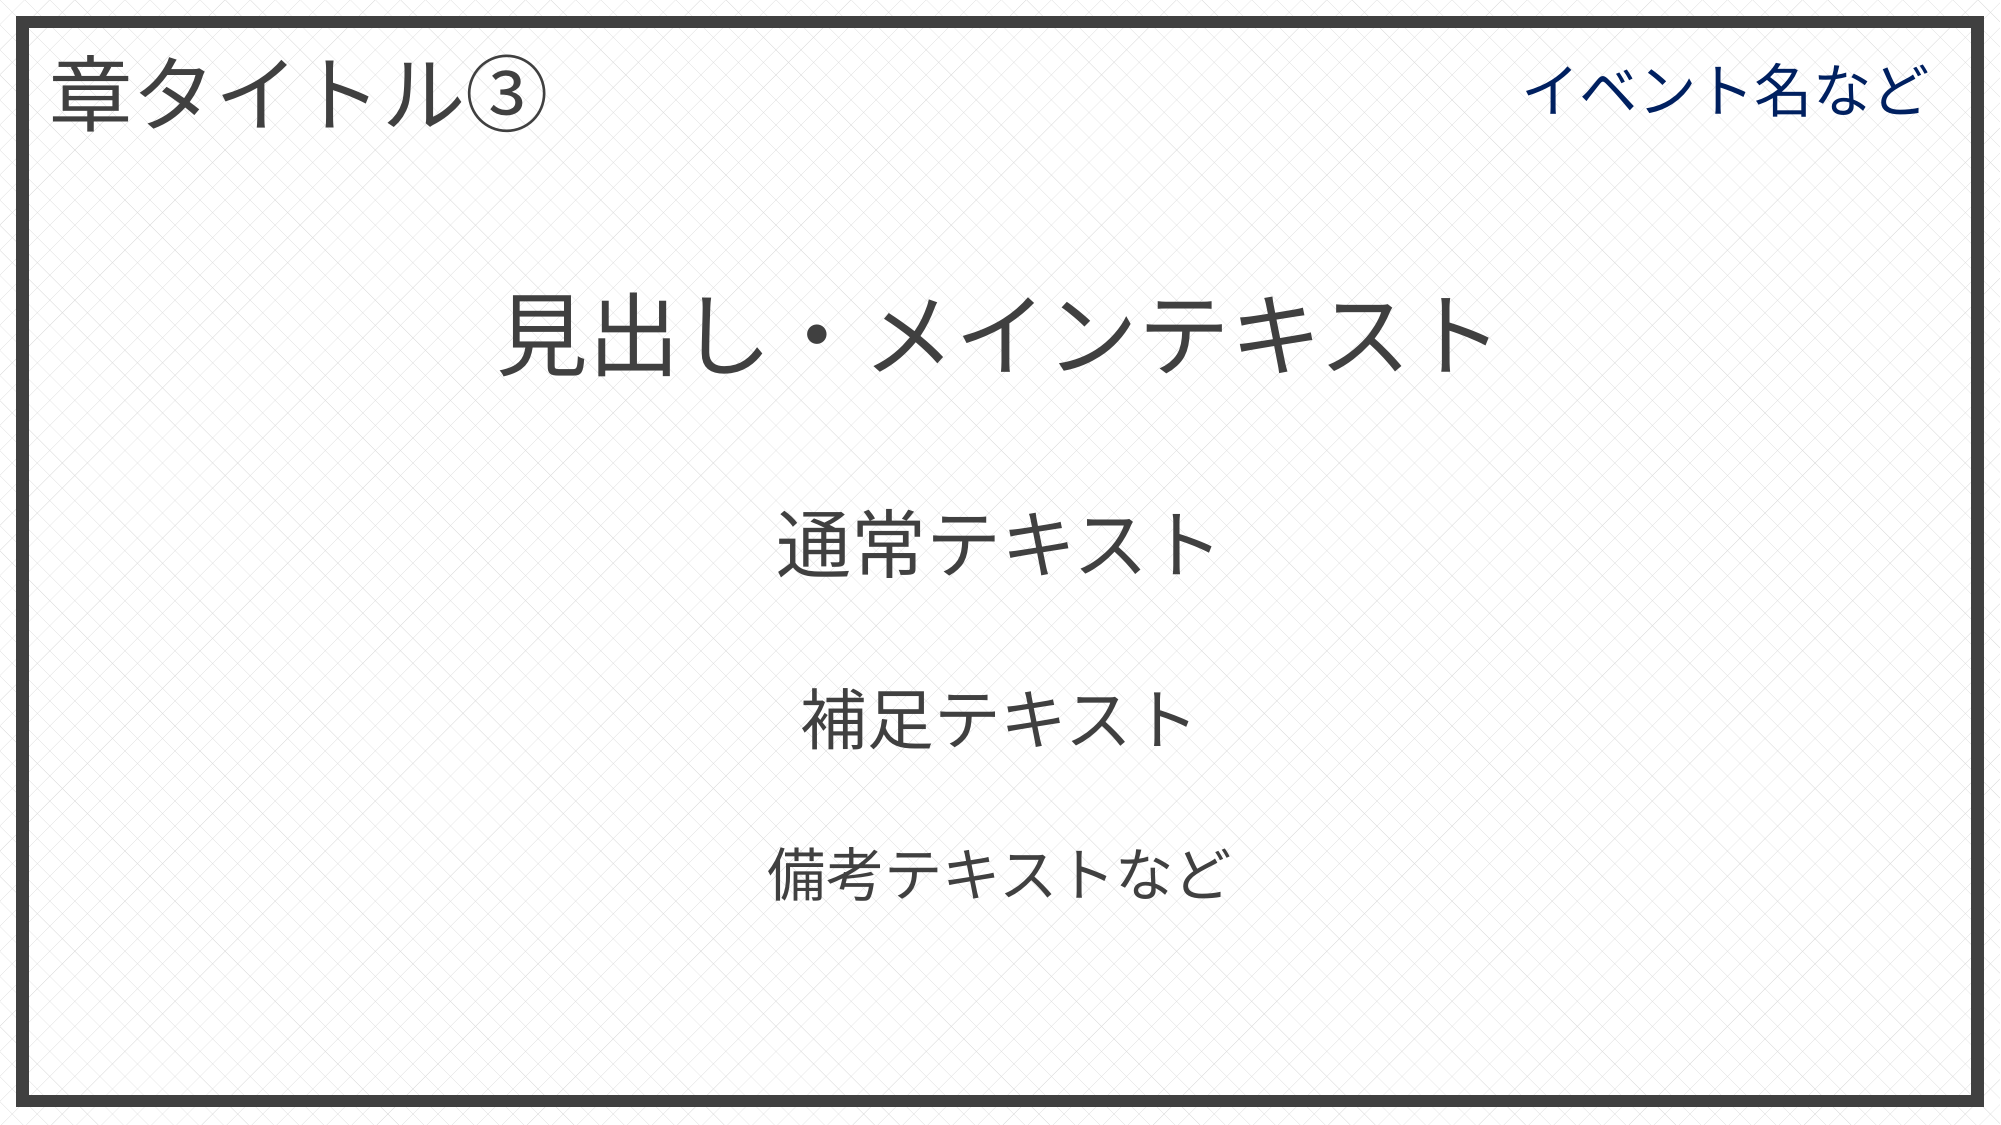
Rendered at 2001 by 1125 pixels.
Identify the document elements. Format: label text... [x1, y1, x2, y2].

text_box イベント名など [1194, 46, 1945, 132]
text_box [21, 21, 1979, 1102]
text_box 見出し・メインテキスト 通常テキスト 補足テキスト 備考テキストなど [55, 270, 1945, 916]
text_box 章タイトル③ [34, 34, 949, 150]
